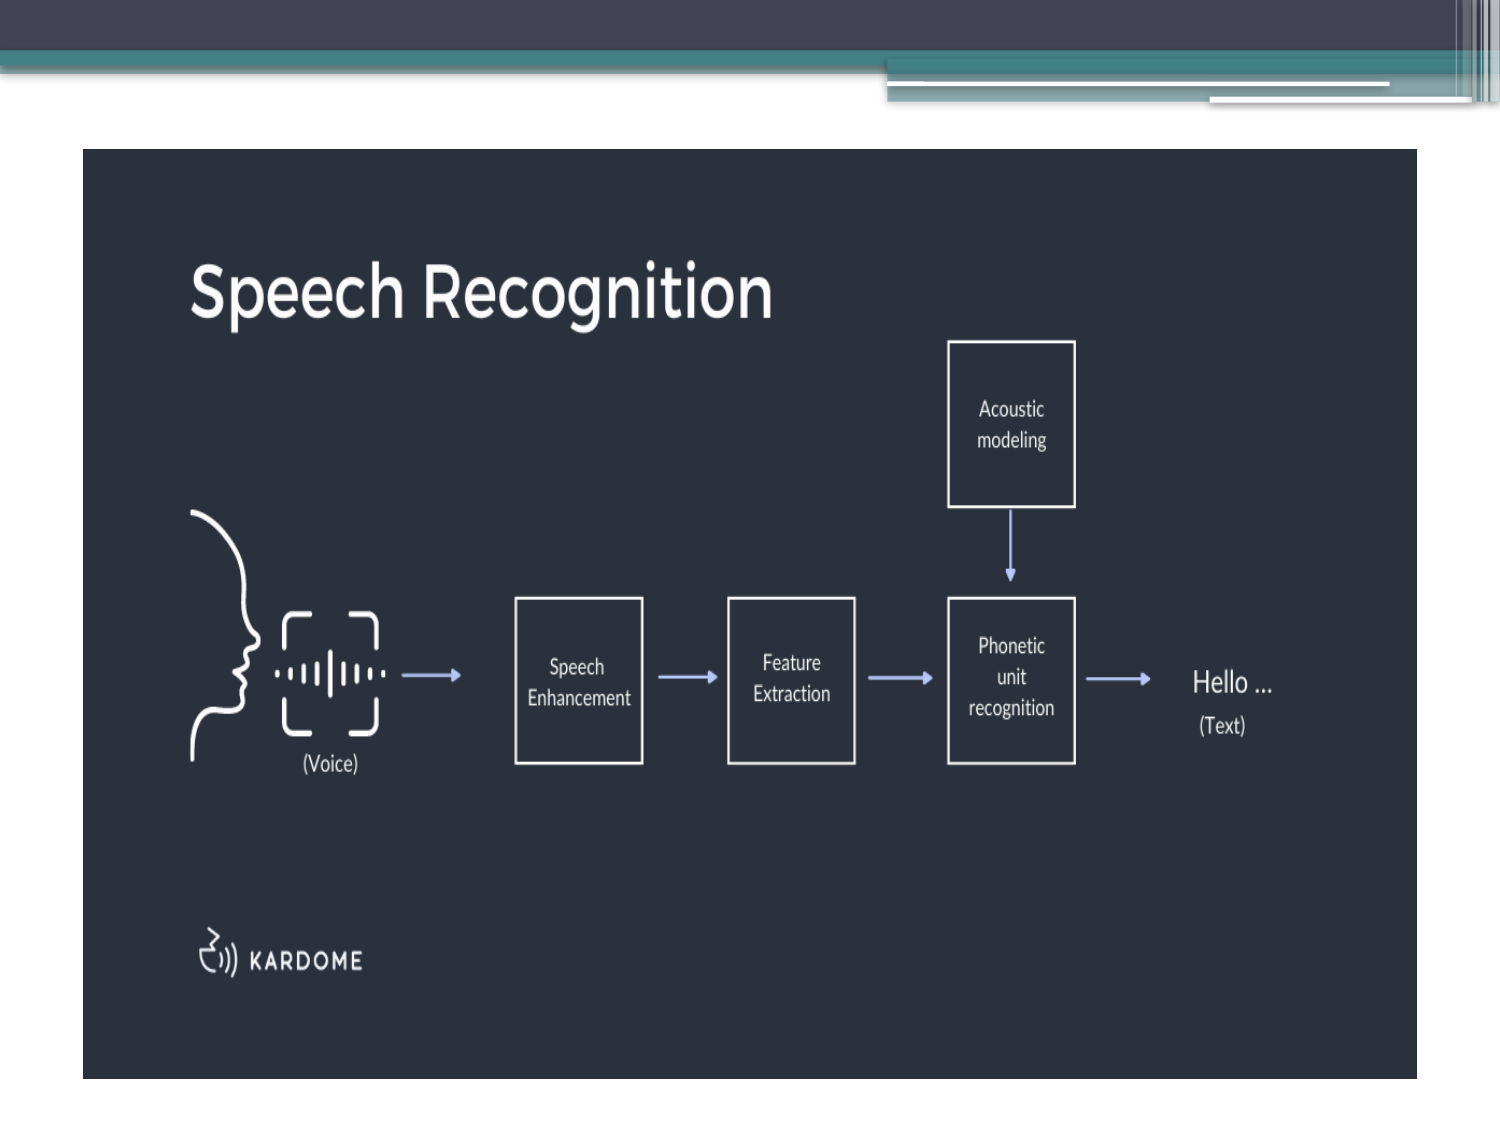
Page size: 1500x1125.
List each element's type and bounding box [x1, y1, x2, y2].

list [83, 149, 1417, 1079]
